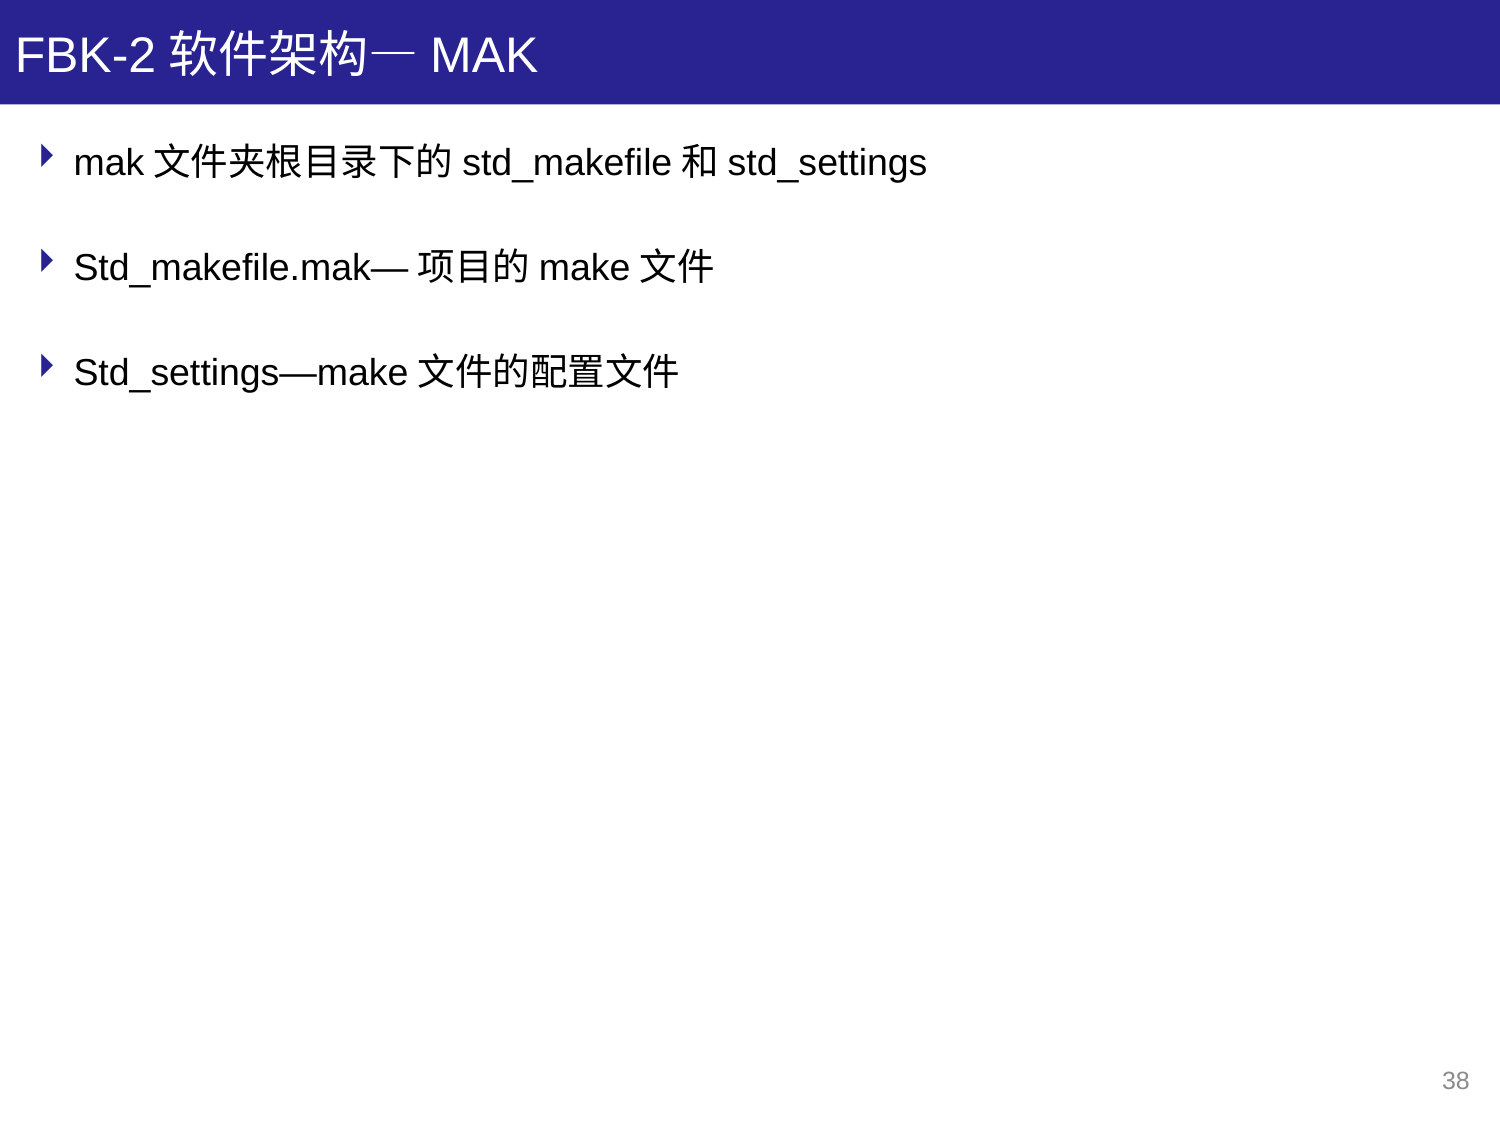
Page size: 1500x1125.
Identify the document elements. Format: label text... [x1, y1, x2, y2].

list mak文件夹根目录下的std_makefile和std_settings Std_makefile.mak—项目的make文件 Std_settings—make文件的配置文件 [18, 120, 1437, 1066]
title FBK-2软件架构—MAK [14, 0, 1500, 105]
slide_number 38 [1135, 1050, 1486, 1110]
